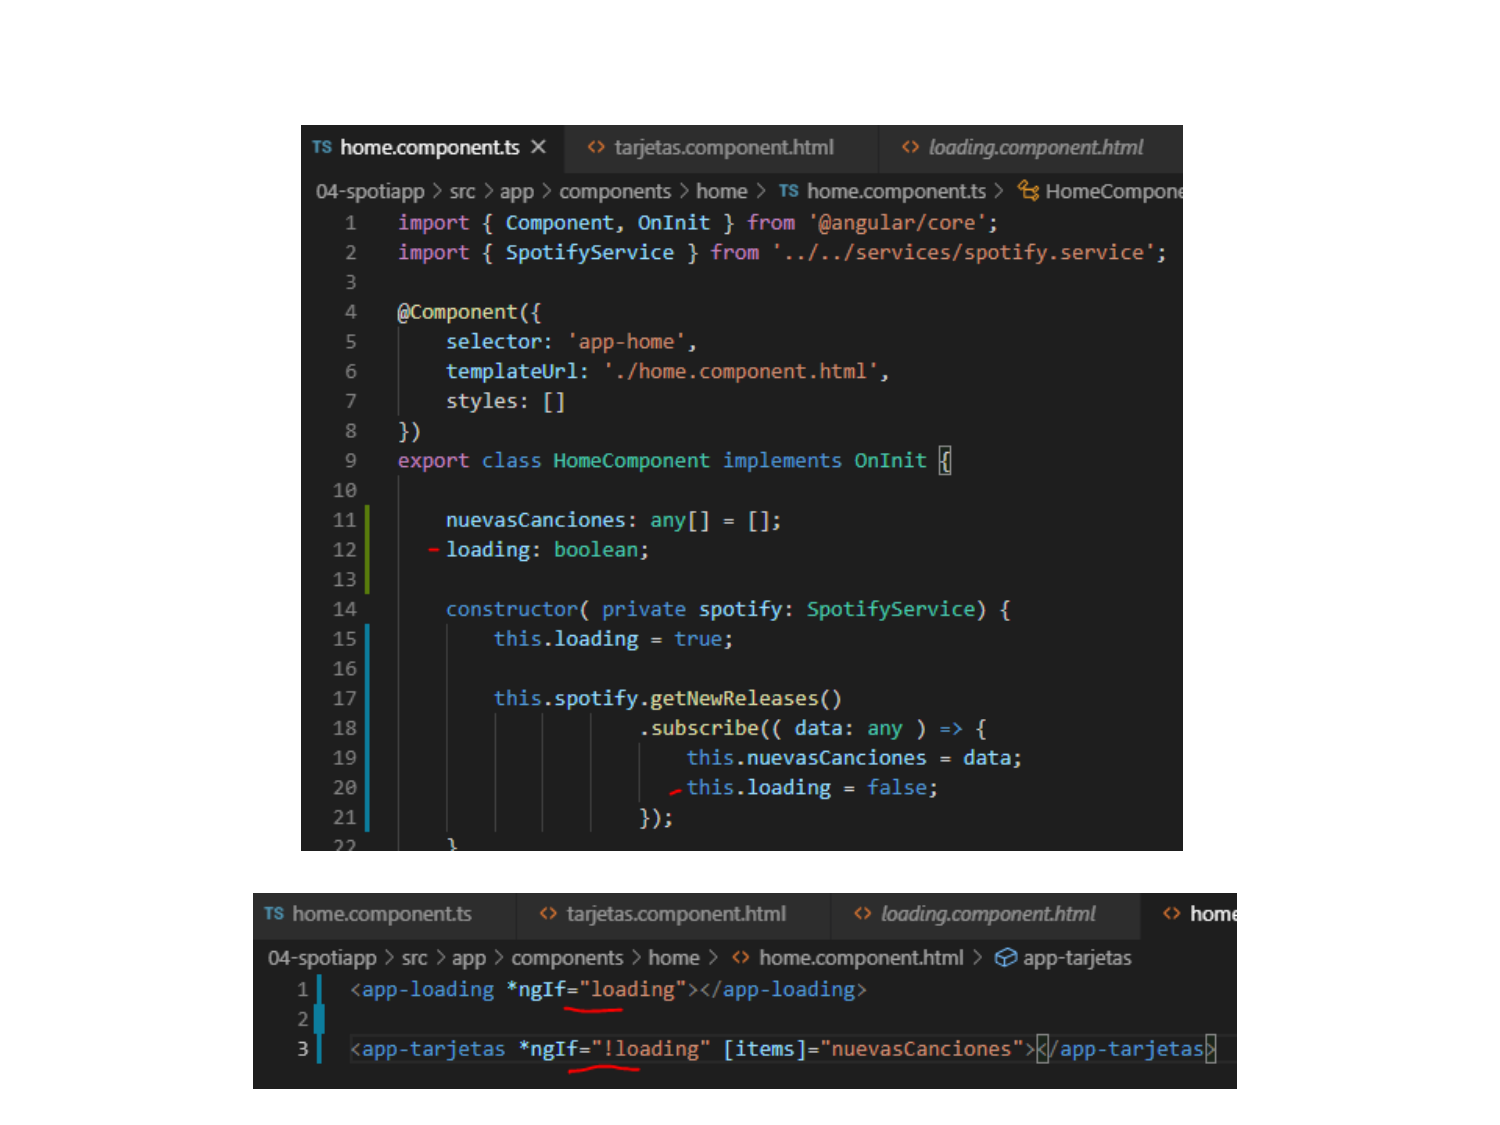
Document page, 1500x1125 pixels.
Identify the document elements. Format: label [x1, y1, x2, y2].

picture [253, 893, 1237, 1089]
list [300, 125, 1183, 851]
